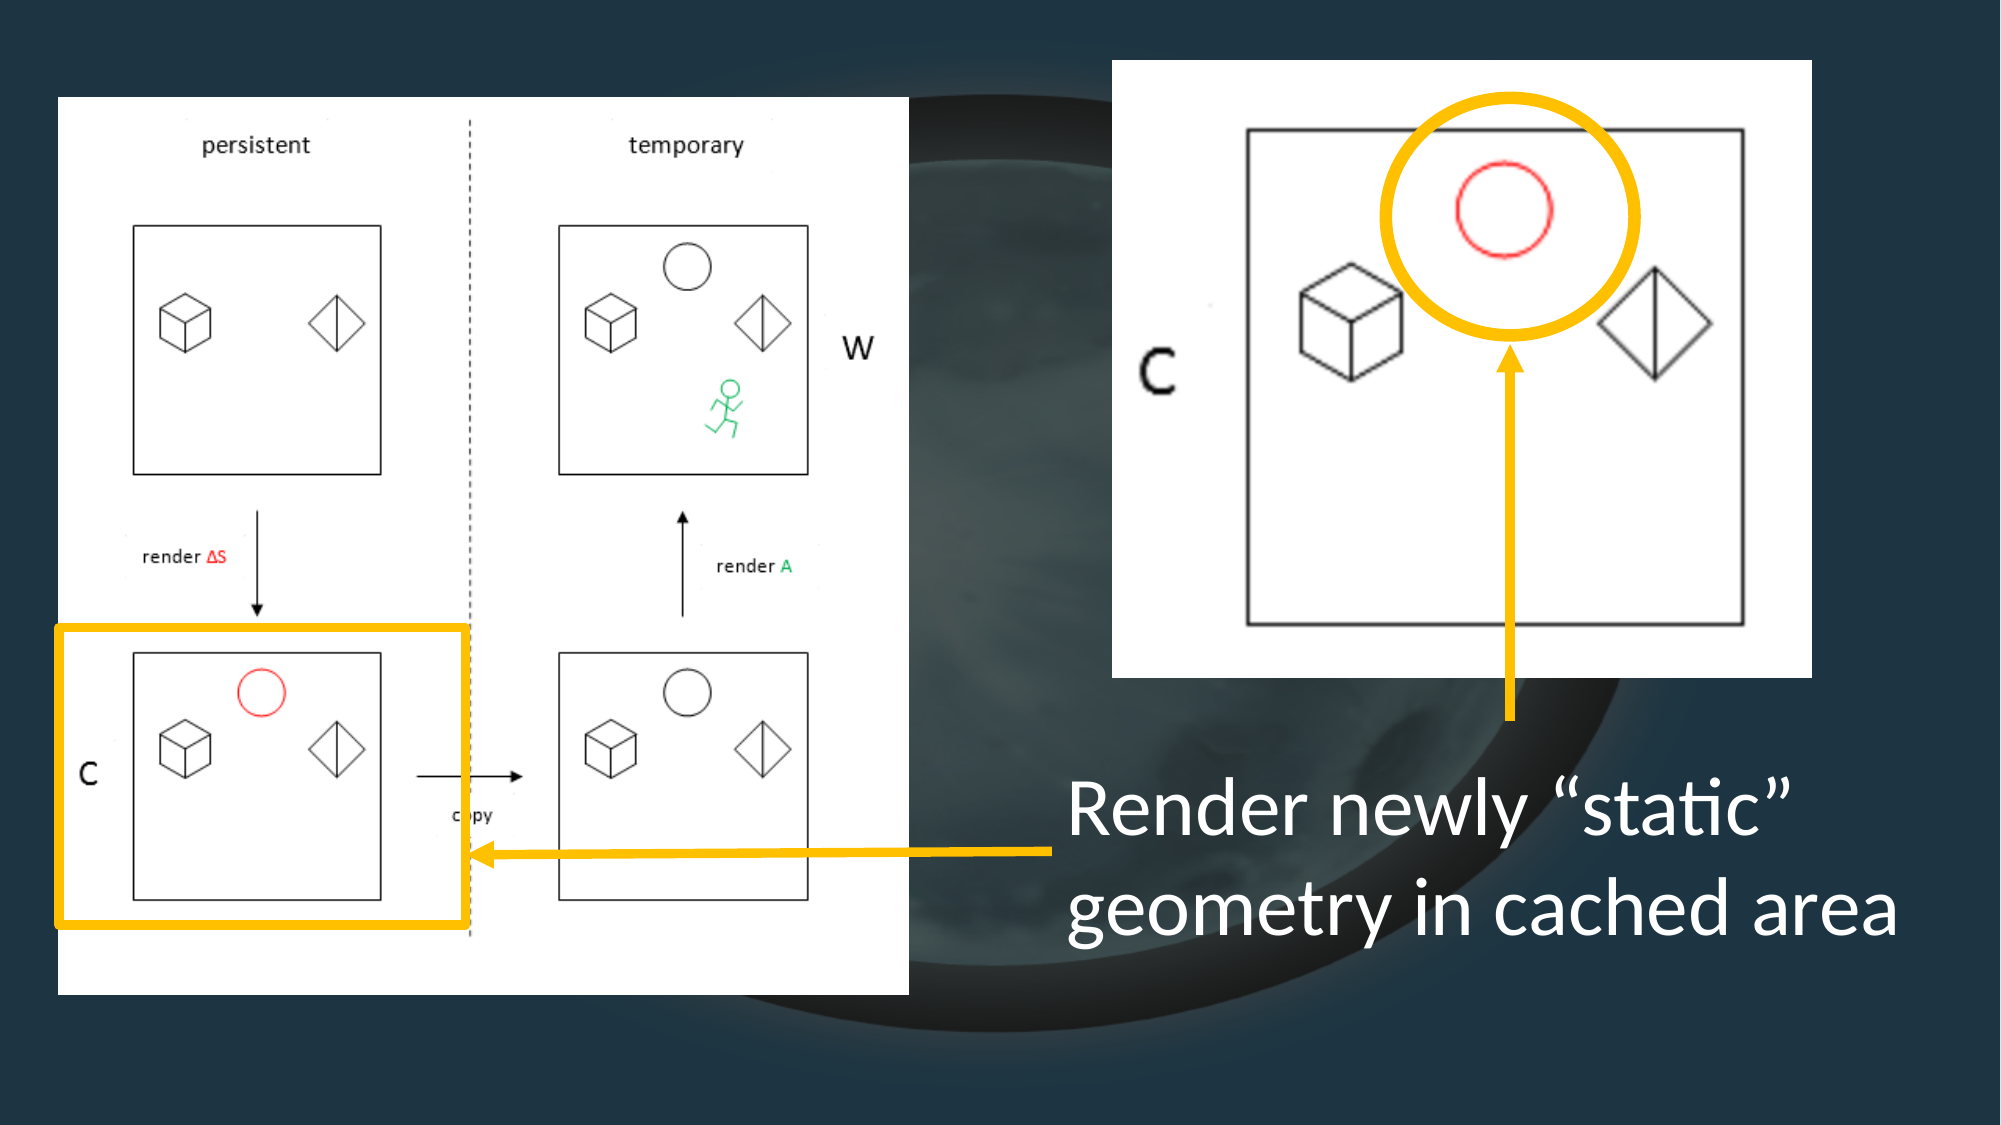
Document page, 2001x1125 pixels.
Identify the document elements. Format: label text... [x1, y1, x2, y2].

text_box Render newly “static” geometry in cached area [1051, 744, 1965, 960]
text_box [465, 851, 1052, 855]
picture [0, 0, 2001, 1125]
